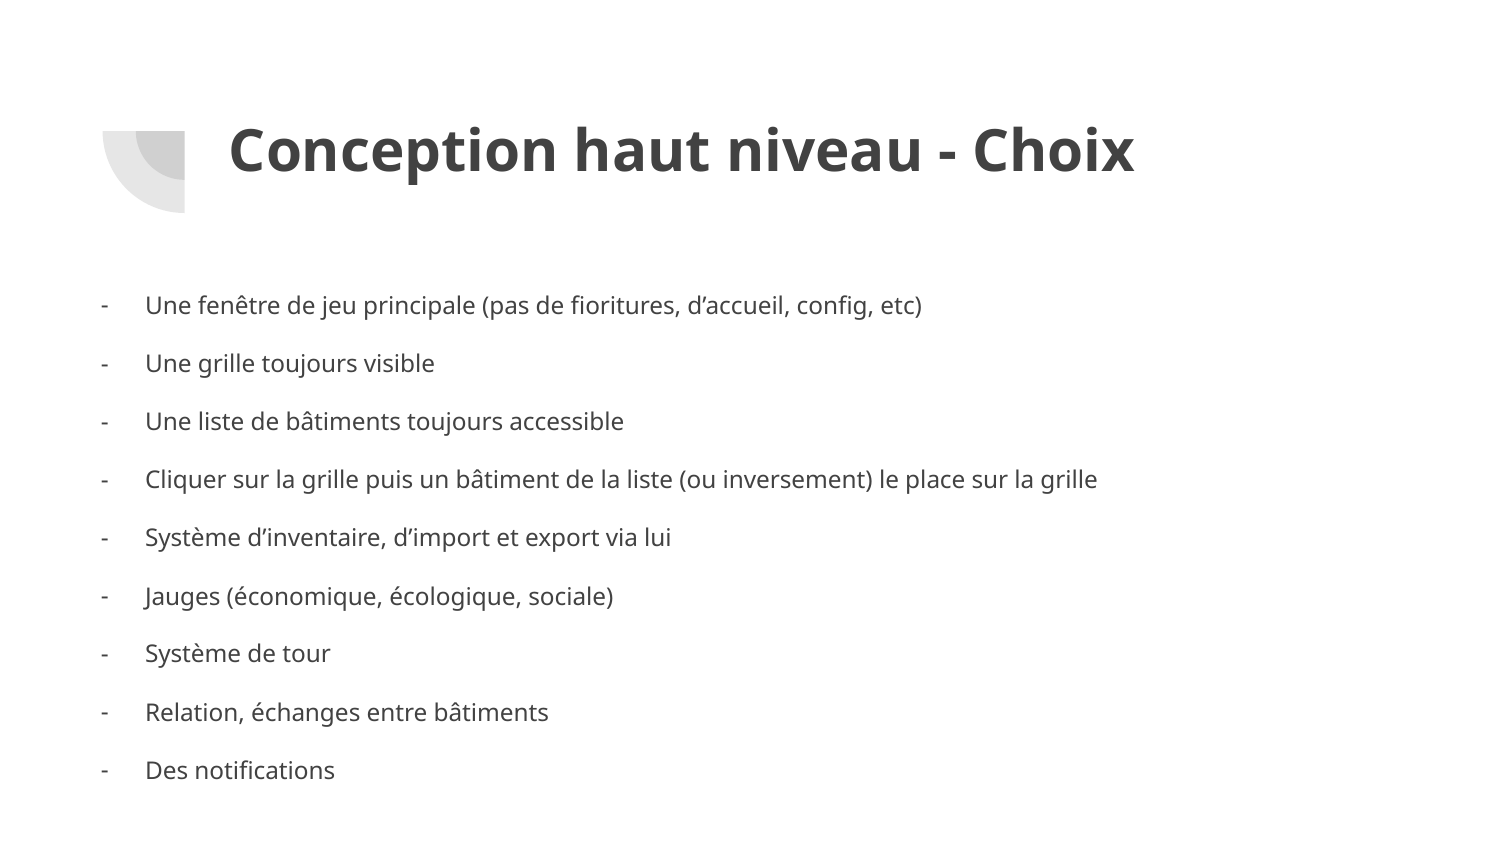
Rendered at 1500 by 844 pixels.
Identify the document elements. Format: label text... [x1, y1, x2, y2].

list Une fenêtre de jeu principale (pas de fioritures, d’accueil, config, etc) Une grille toujours visible Une liste de bâtiments toujours accessible Cliquer sur la grille puis un bâtiment de la liste (ou inversement) le place sur la grille Système d’inventaire, d’import et export via lui Jauges (économique, écologique, sociale) Système de tour Relation, échanges entre bâtiments Des notifications [65, 246, 1453, 803]
title Conception haut niveau - Choix [213, 98, 1368, 246]
